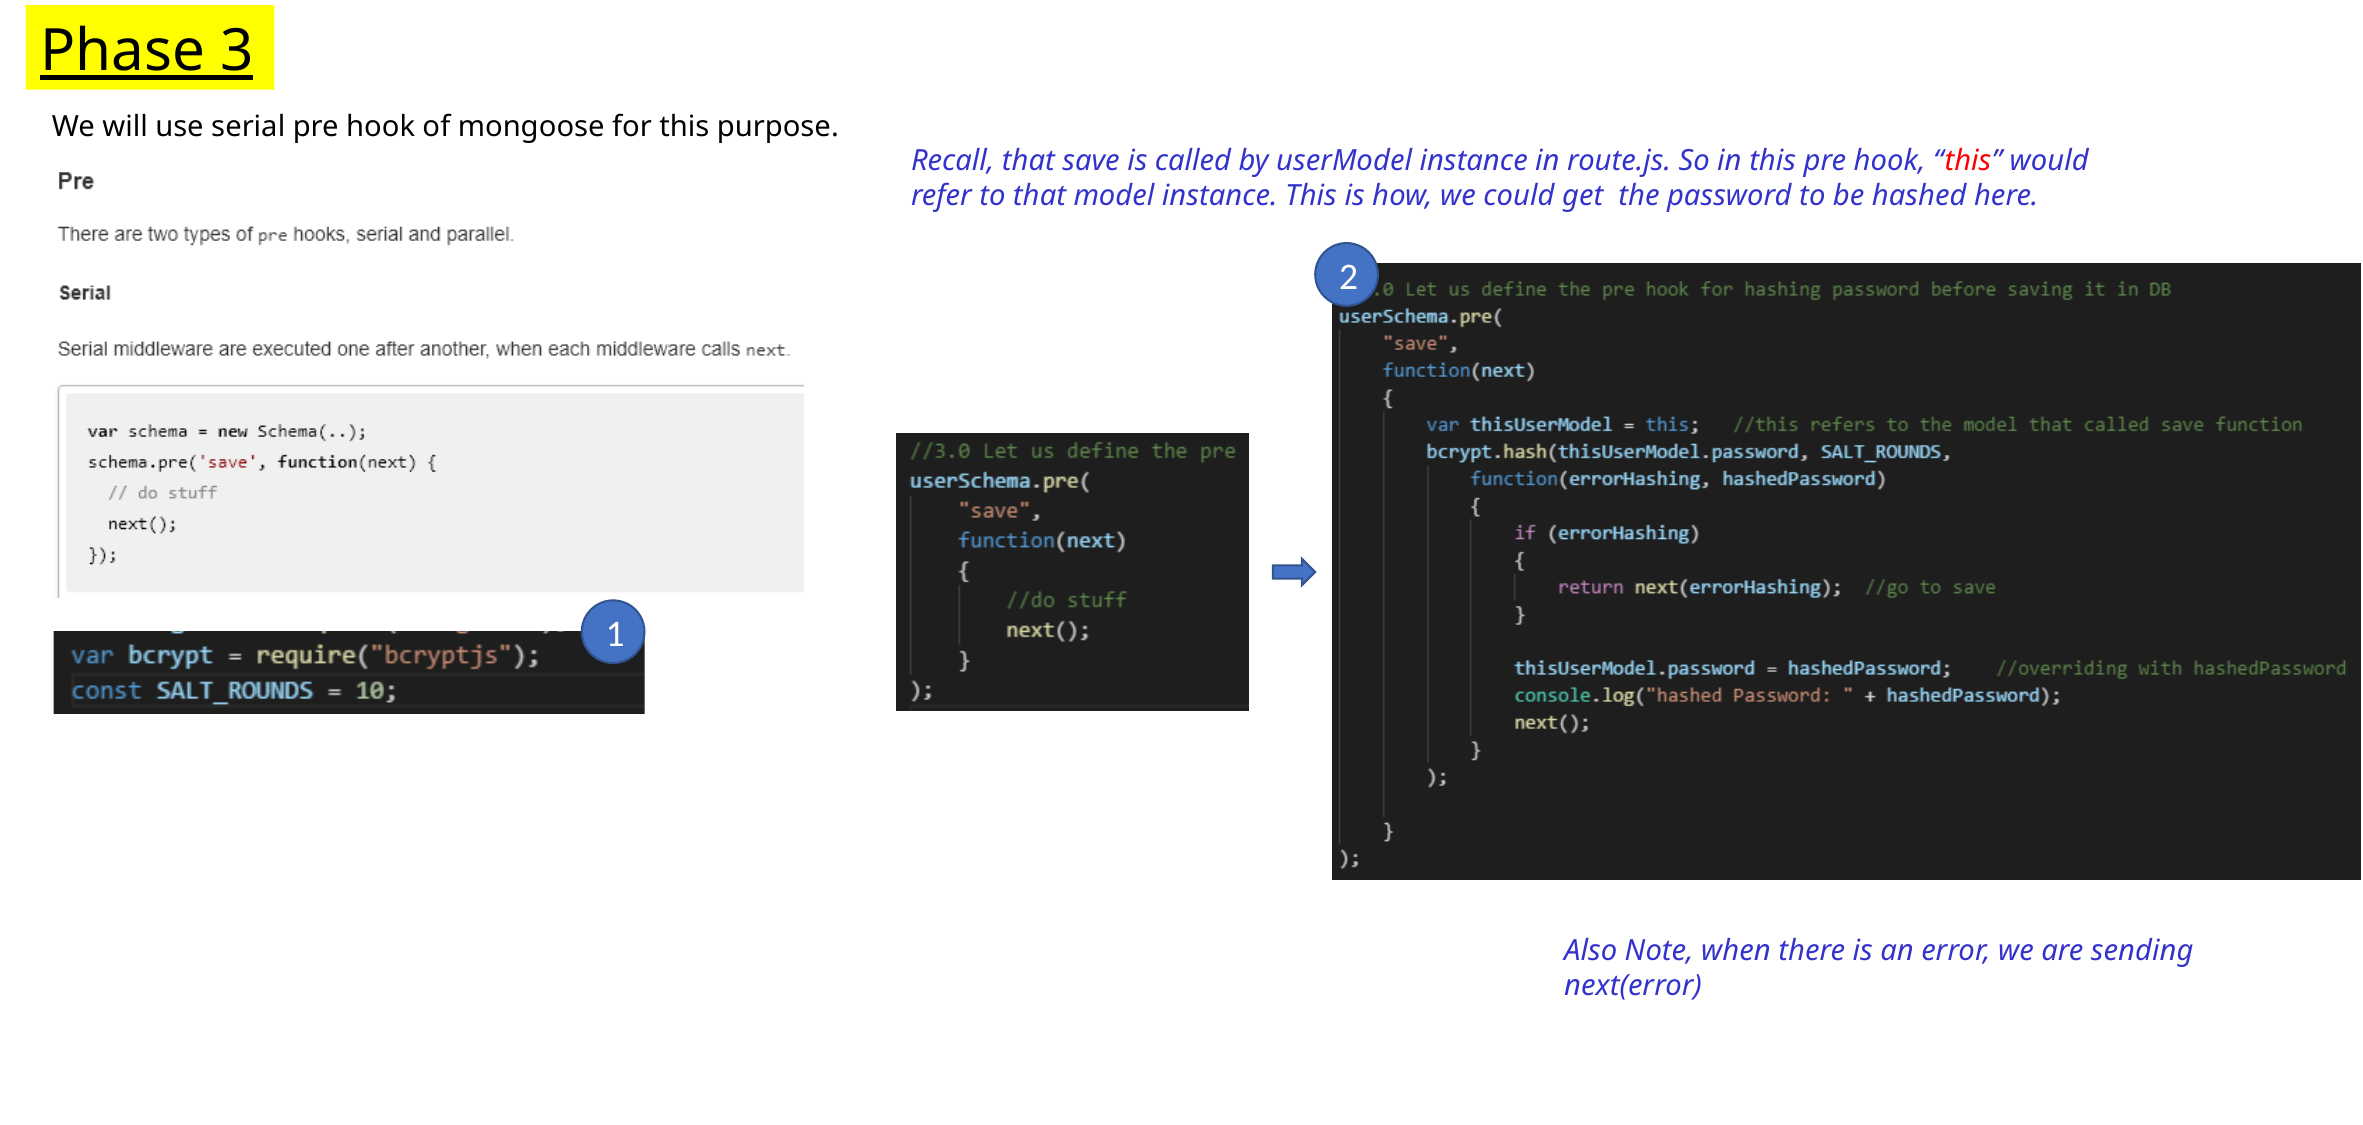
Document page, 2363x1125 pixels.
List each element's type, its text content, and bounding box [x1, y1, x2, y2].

picture [896, 433, 1249, 711]
picture [53, 631, 645, 714]
text_box Also Note, when there is an error, we are sending next(error) [1549, 923, 2288, 1009]
text_box 1 [580, 599, 646, 638]
text_box 2 [1314, 242, 1377, 304]
text_box [1271, 556, 1317, 588]
text_box Phase 3 [25, 5, 275, 90]
text_box We will use serial pre hook of mongoose for this purpose. [37, 100, 996, 150]
text_box Recall, that save is called by userModel instance in route.js. So in this pre hook, “this” would refer to that model instance. This is how, we could get the password to be hashed here. [896, 134, 2126, 219]
picture [1332, 263, 2361, 880]
picture [37, 150, 805, 598]
